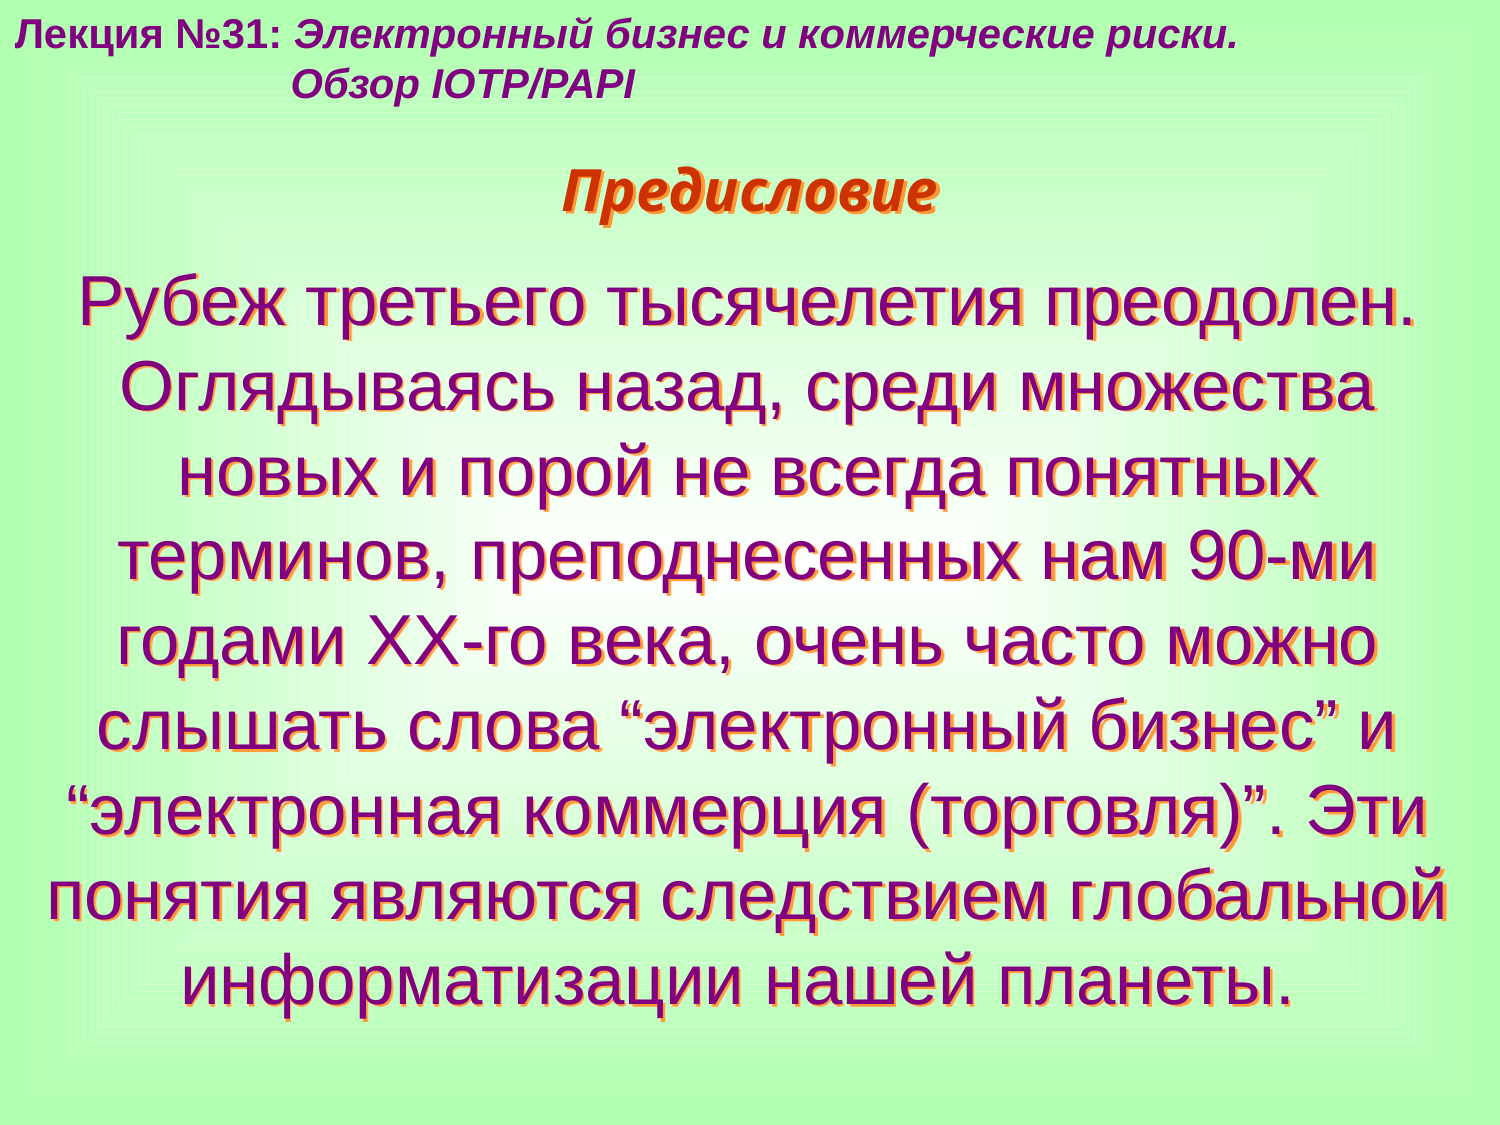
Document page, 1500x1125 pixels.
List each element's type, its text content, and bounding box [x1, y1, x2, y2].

text_box Лекция №31: Электронный бизнес и коммерческие риски. Обзор IOTP/PAPI [0, 0, 1500, 115]
text_box Рубеж третьего тысячелетия преодолен. Оглядываясь назад, среди множества новых и порой не всегда понятных терминов, преподнесенных нам 90-ми годами XX-го века, очень часто можно слышать слова “электронный бизнес” и “электронная коммерция (торговля)”. Эти понятия являются следствием глобальной информатизации нашей планеты. [41, 254, 1455, 1019]
text_box Предисловие [0, 145, 1500, 231]
